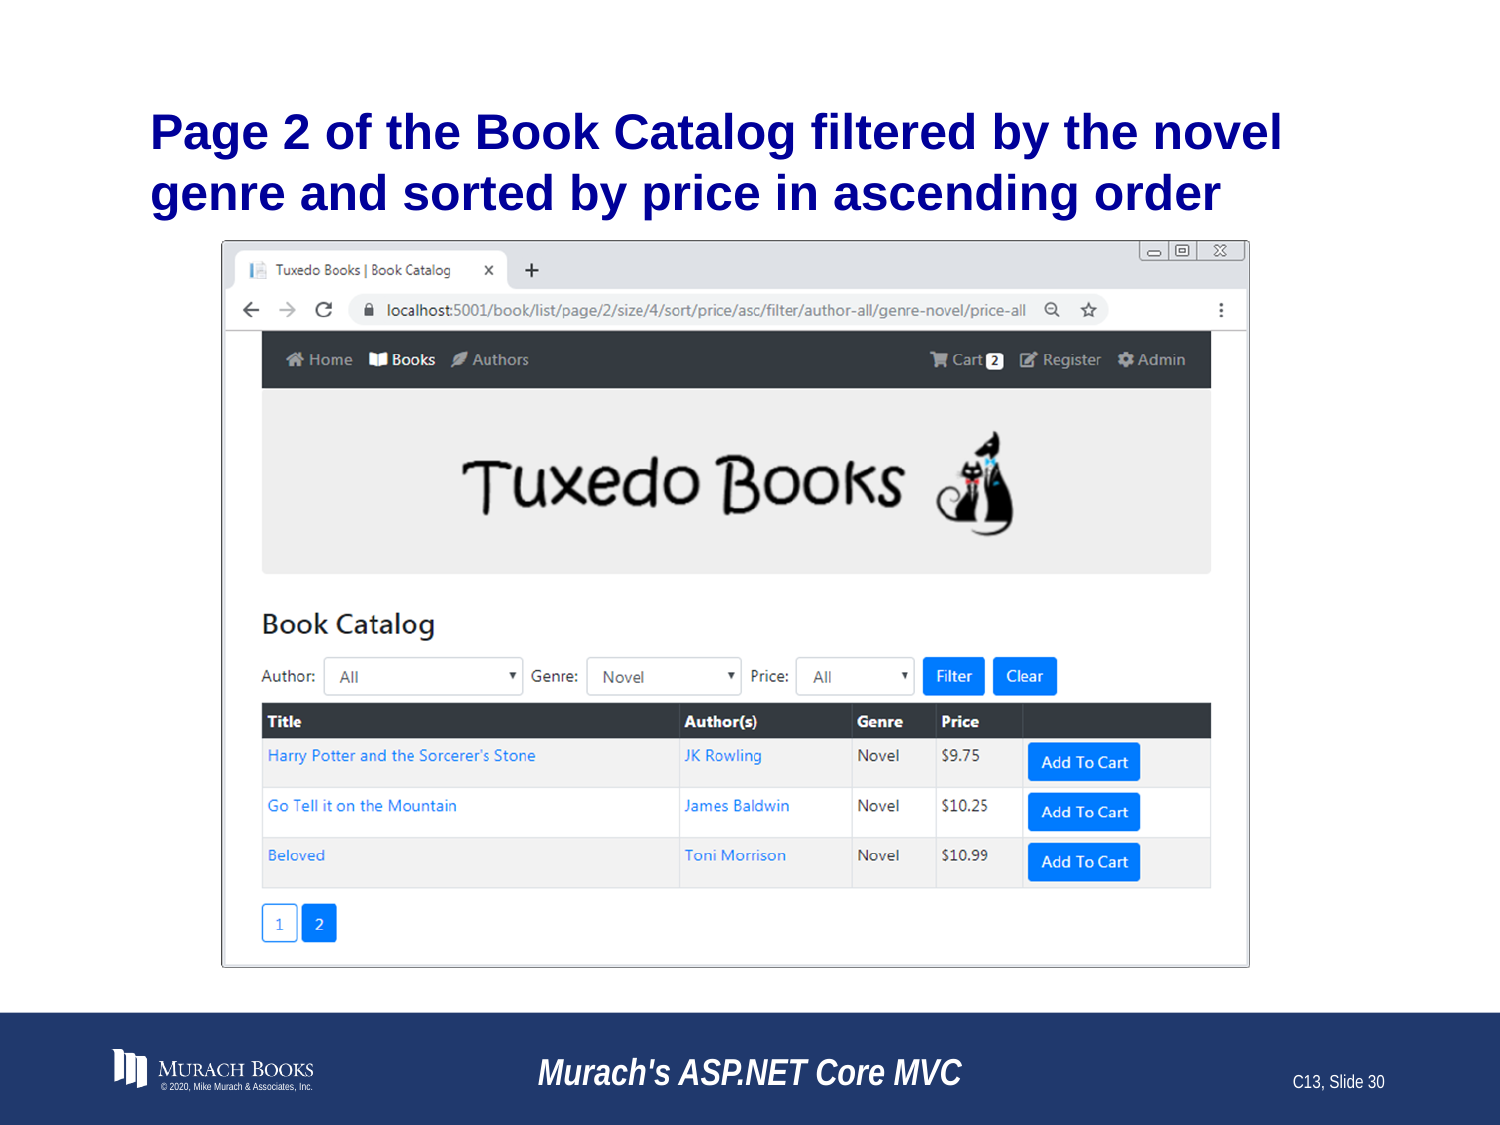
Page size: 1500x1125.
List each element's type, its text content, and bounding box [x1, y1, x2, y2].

footer © 2020, Mike Murach & Associates, Inc. [12, 1025, 463, 1100]
title Page 2 of the Book Catalog filtered by the novel genre and sorted by price in ascending order [150, 99, 1350, 221]
slide_number C13, Slide 30 [1087, 1025, 1400, 1100]
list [221, 240, 1251, 968]
slide_number Murach's ASP.NET Core MVC [463, 1025, 1050, 1100]
